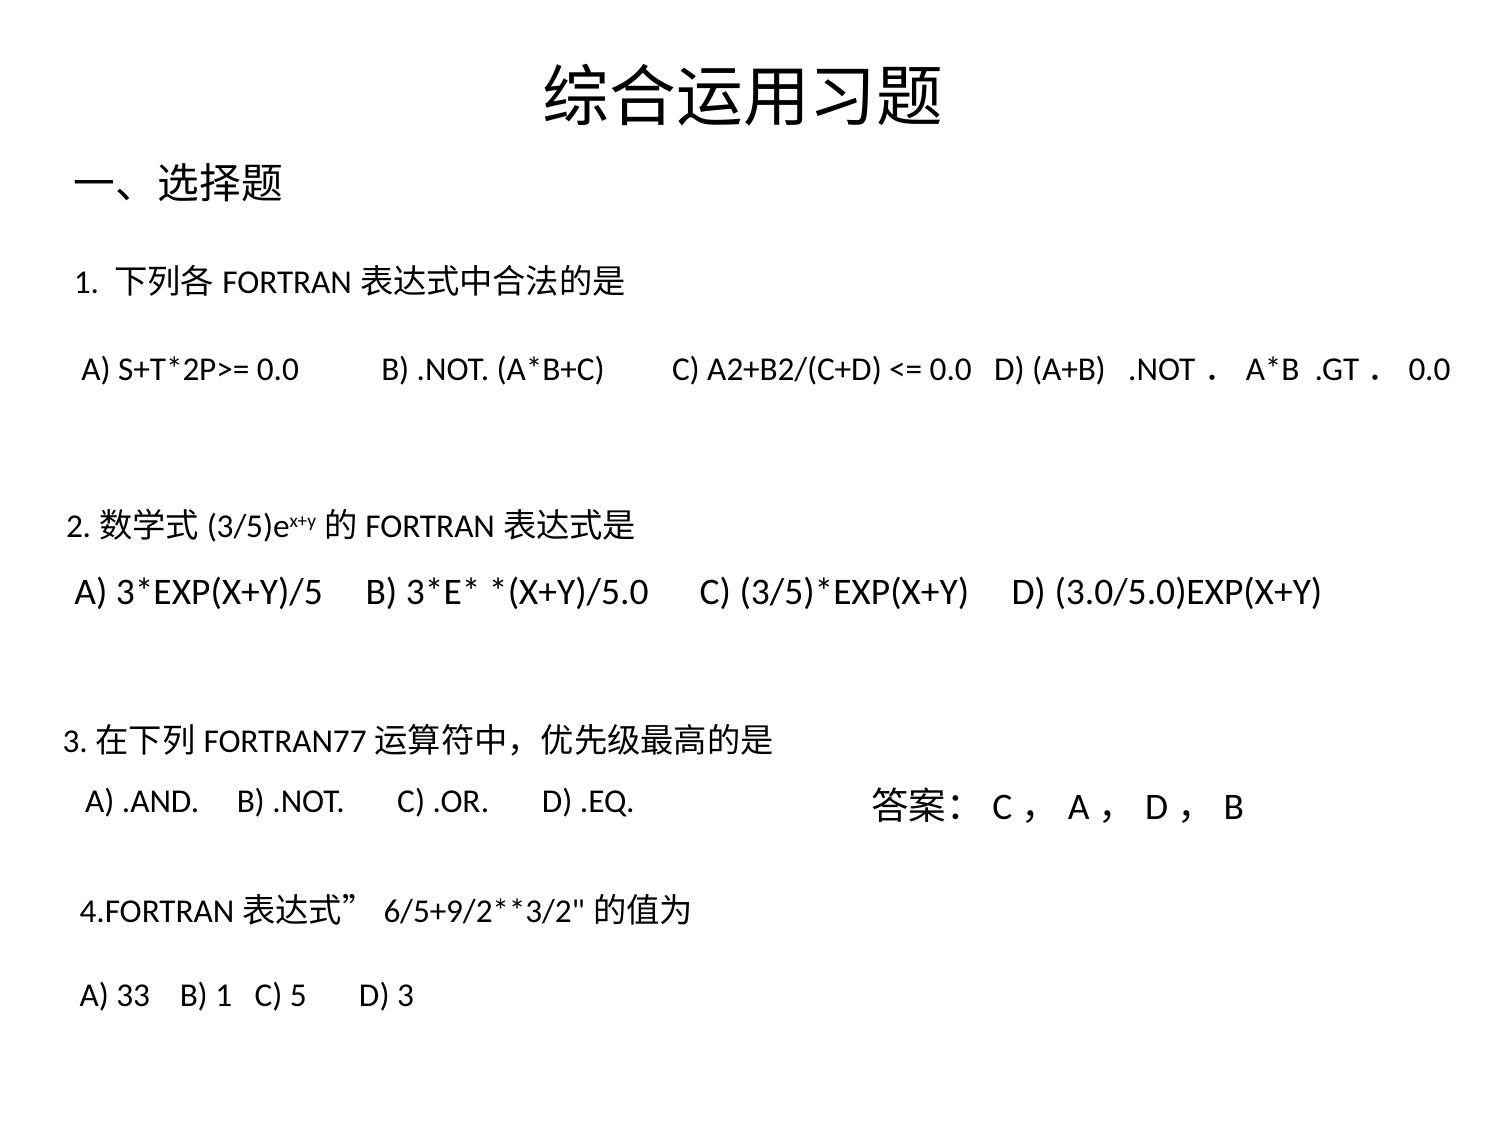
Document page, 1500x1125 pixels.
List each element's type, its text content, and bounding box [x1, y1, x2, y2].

text_box 4.FORTRAN表达式”6/5+9/2**3/2"的值为 A) 33 B) 1 C) 5 D) 3 [64, 881, 815, 1021]
text_box 答案：C，A，D，B [856, 775, 1436, 835]
text_box 3.在下列FORTRAN77运算符中，优先级最高的是 A) .AND. B) .NOT. C) .OR. D) .EQ. [47, 692, 1336, 827]
text_box 综合运用习题 [68, 0, 1419, 148]
text_box 一、选择题 1. 下列各FORTRAN表达式中合法的是 A) S+T*2P>= 0.0 B) .NOT. (A*B+C) C) A2+B2/(C+D) <= 0.0 D) (A+B) .NOT．A*B .GT．0.0 [58, 148, 1500, 443]
text_box 2.数学式(3/5)ex+y的FORTRAN表达式是 A) 3*EXP(X+Y)/5 B) 3*E* *(X+Y)/5.0 C) (3/5)*EXP(X+Y) D) (3.0/5.0)EXP(X+Y) [51, 476, 1436, 664]
